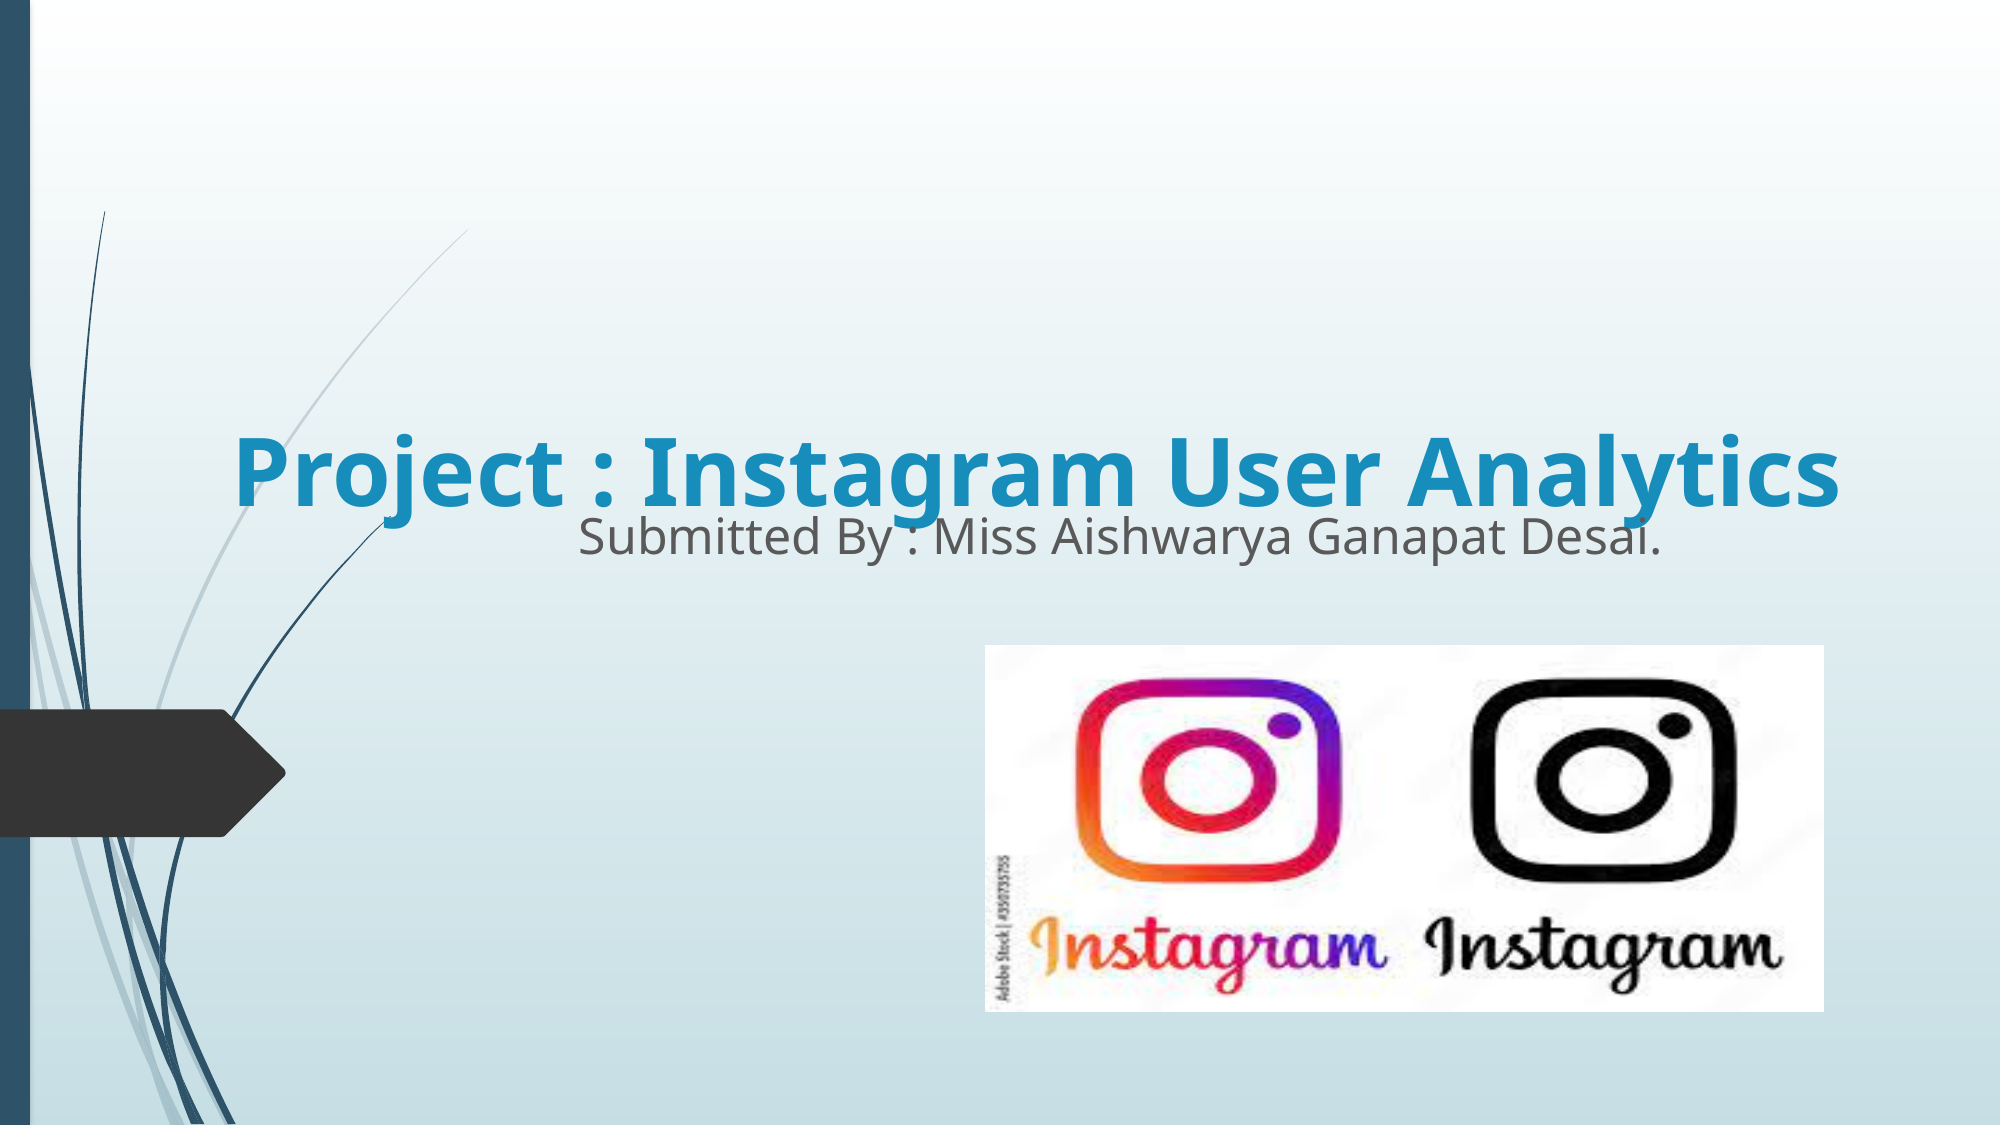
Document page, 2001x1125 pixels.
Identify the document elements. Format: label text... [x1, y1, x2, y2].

picture [985, 645, 1824, 1012]
subtitle Submitted By : Miss Aishwarya Ganapat Desai. [563, 497, 1912, 1061]
title Project : Instagram User Analytics [216, 302, 1888, 609]
